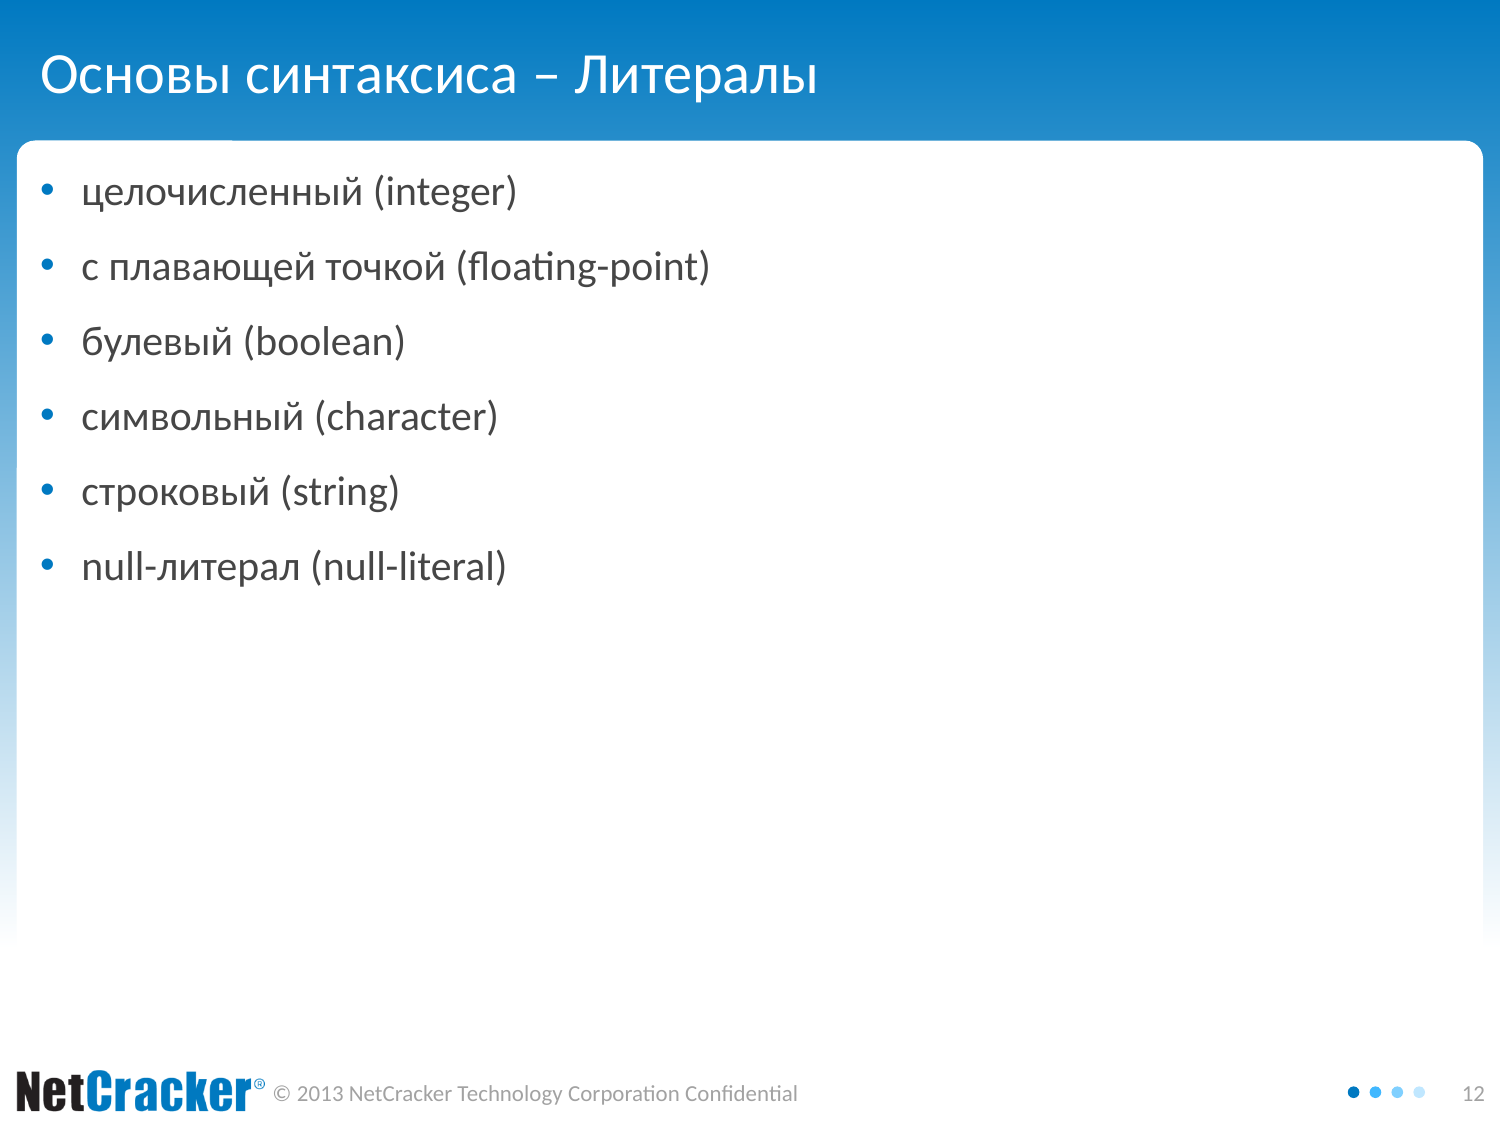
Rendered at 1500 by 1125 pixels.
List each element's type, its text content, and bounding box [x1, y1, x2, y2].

picture [5, 1062, 272, 1122]
list целочисленный (integer) с плавающей точкой (floating-point) булевый (boolean) символьный (character) строковый (string) null-литерал (null-literal) [16, 140, 1482, 1043]
title Основы синтаксиса – Литералы [16, 0, 1483, 141]
